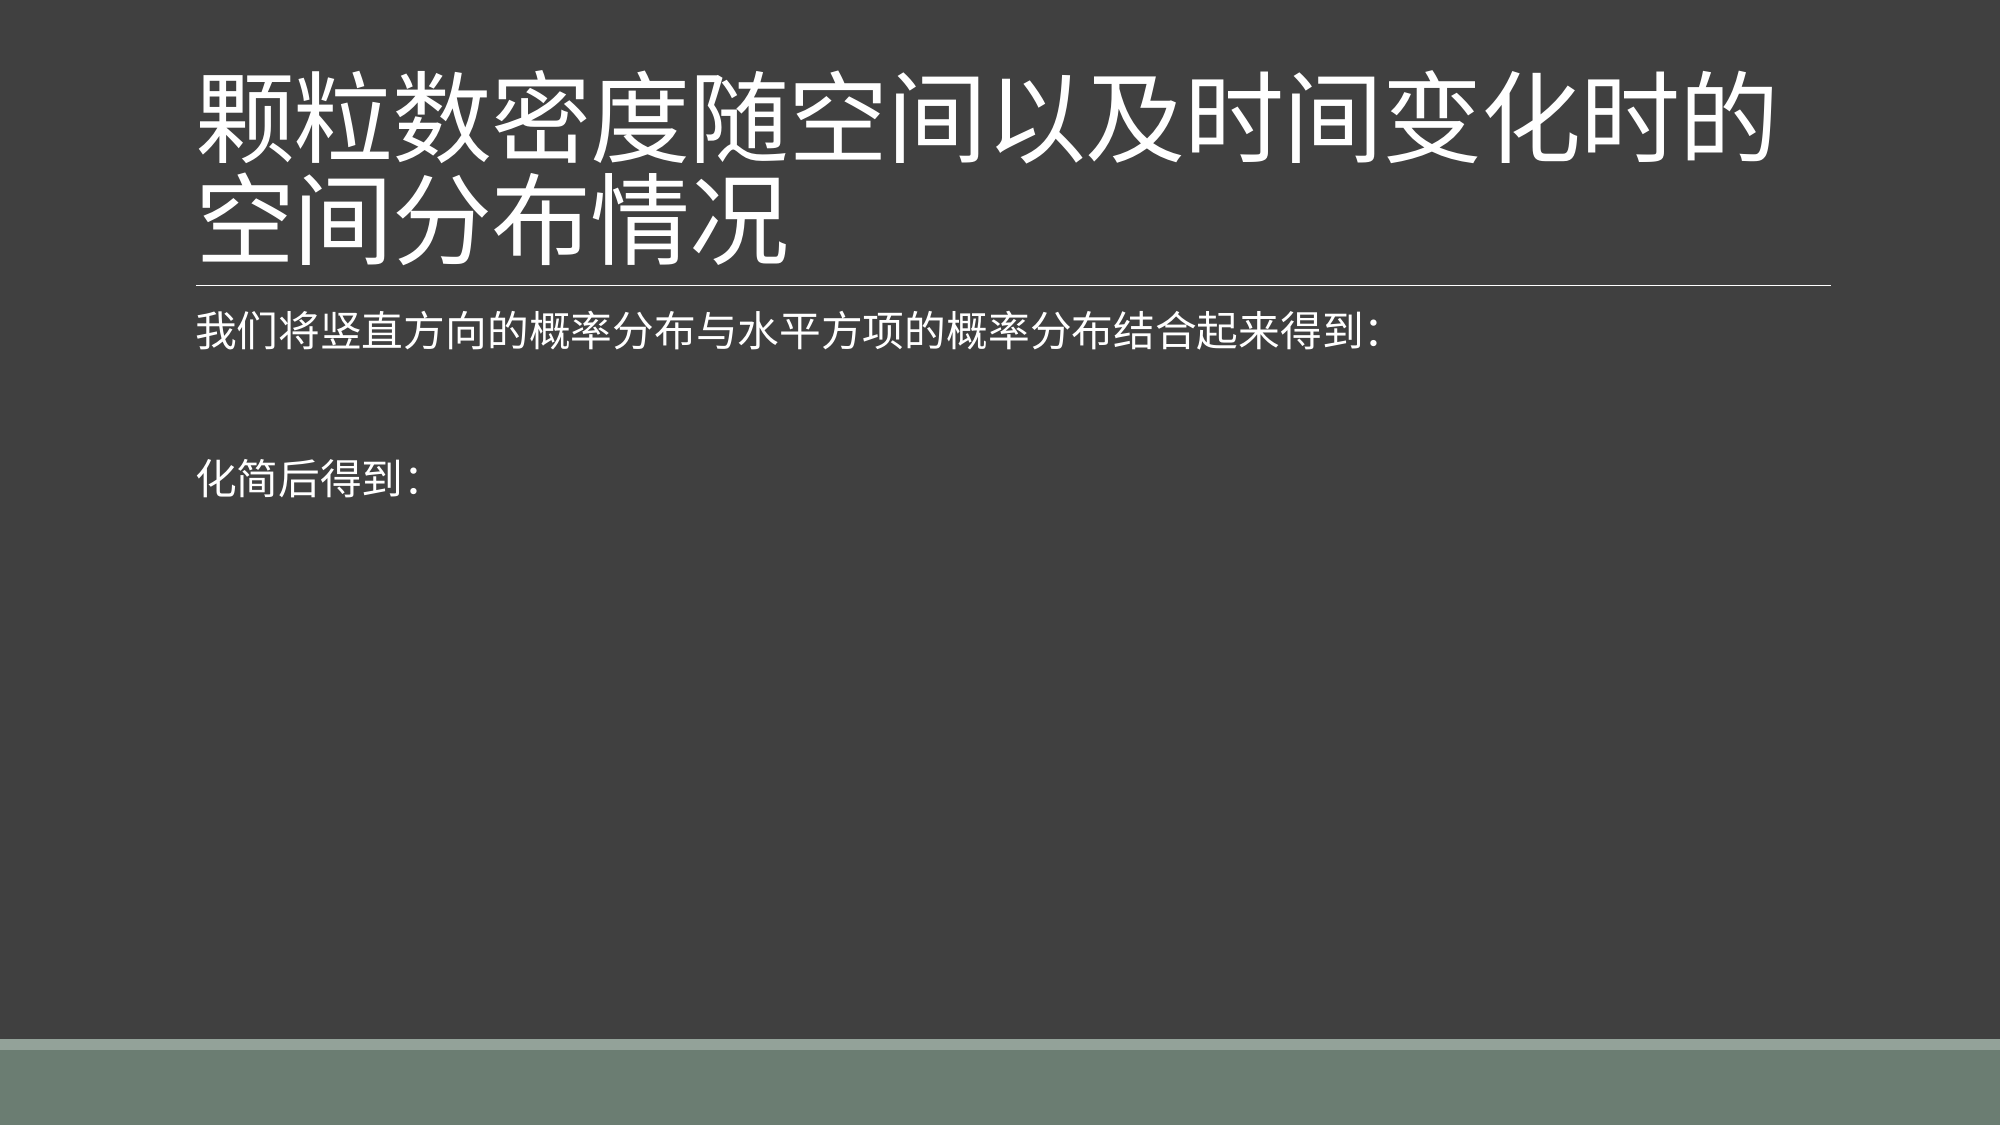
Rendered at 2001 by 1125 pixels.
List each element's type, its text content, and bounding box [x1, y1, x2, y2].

title 颗粒数密度随空间以及时间变化时的空间分布情况 [180, 47, 1830, 285]
